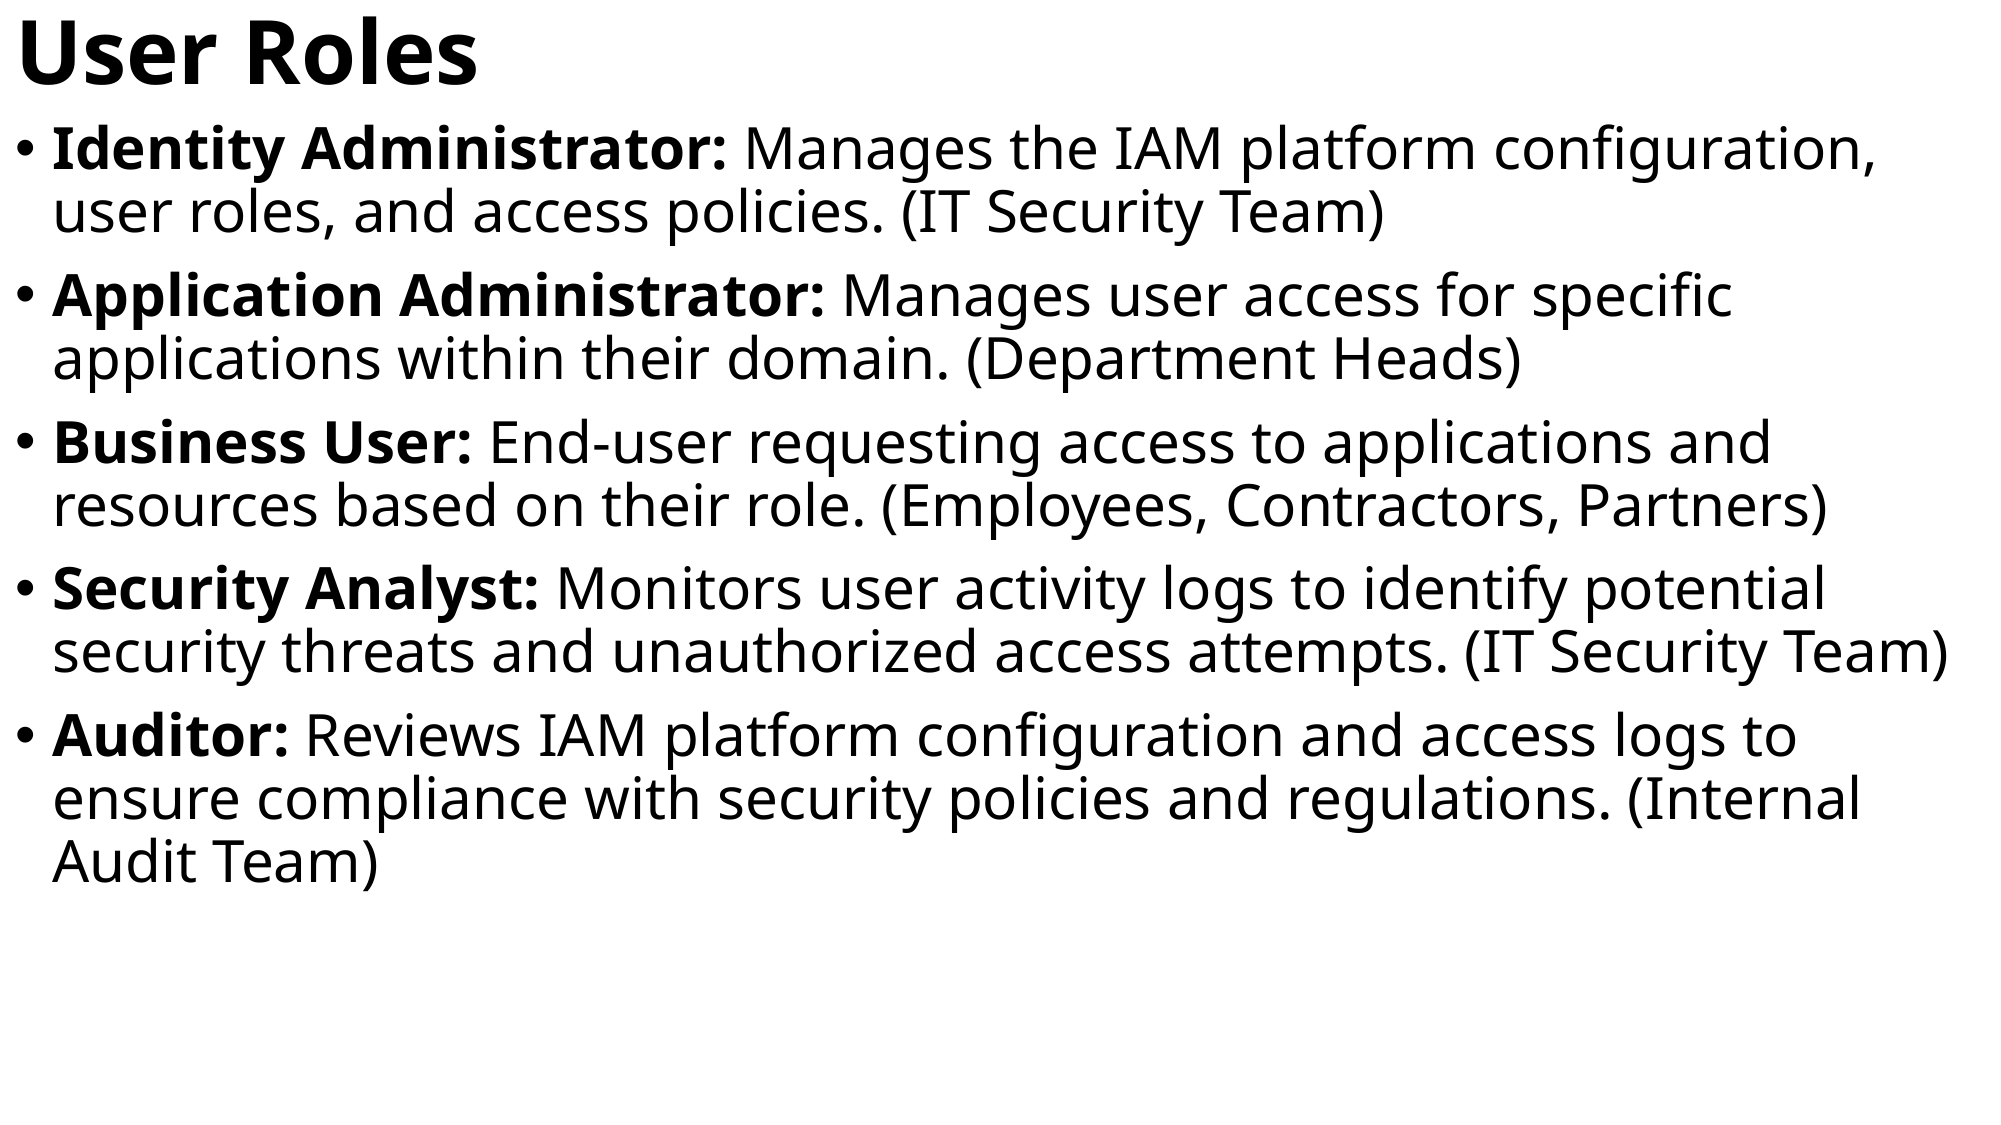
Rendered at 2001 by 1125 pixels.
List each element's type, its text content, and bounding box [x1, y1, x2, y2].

title User Roles [0, 0, 2000, 111]
list Identity Administrator: Manages the IAM platform configuration, user roles, and access policies. (IT Security Team) Application Administrator: Manages user access for specific applications within their domain. (Department Heads) Business User: End-user requesting access to applications and resources based on their role. (Employees, Contractors, Partners) Security Analyst: Monitors user activity logs to identify potential security threats and unauthorized access attempts. (IT Security Team) Auditor: Reviews IAM platform configuration and access logs to ensure compliance with security policies and regulations. (Internal Audit Team) [0, 111, 2000, 1125]
